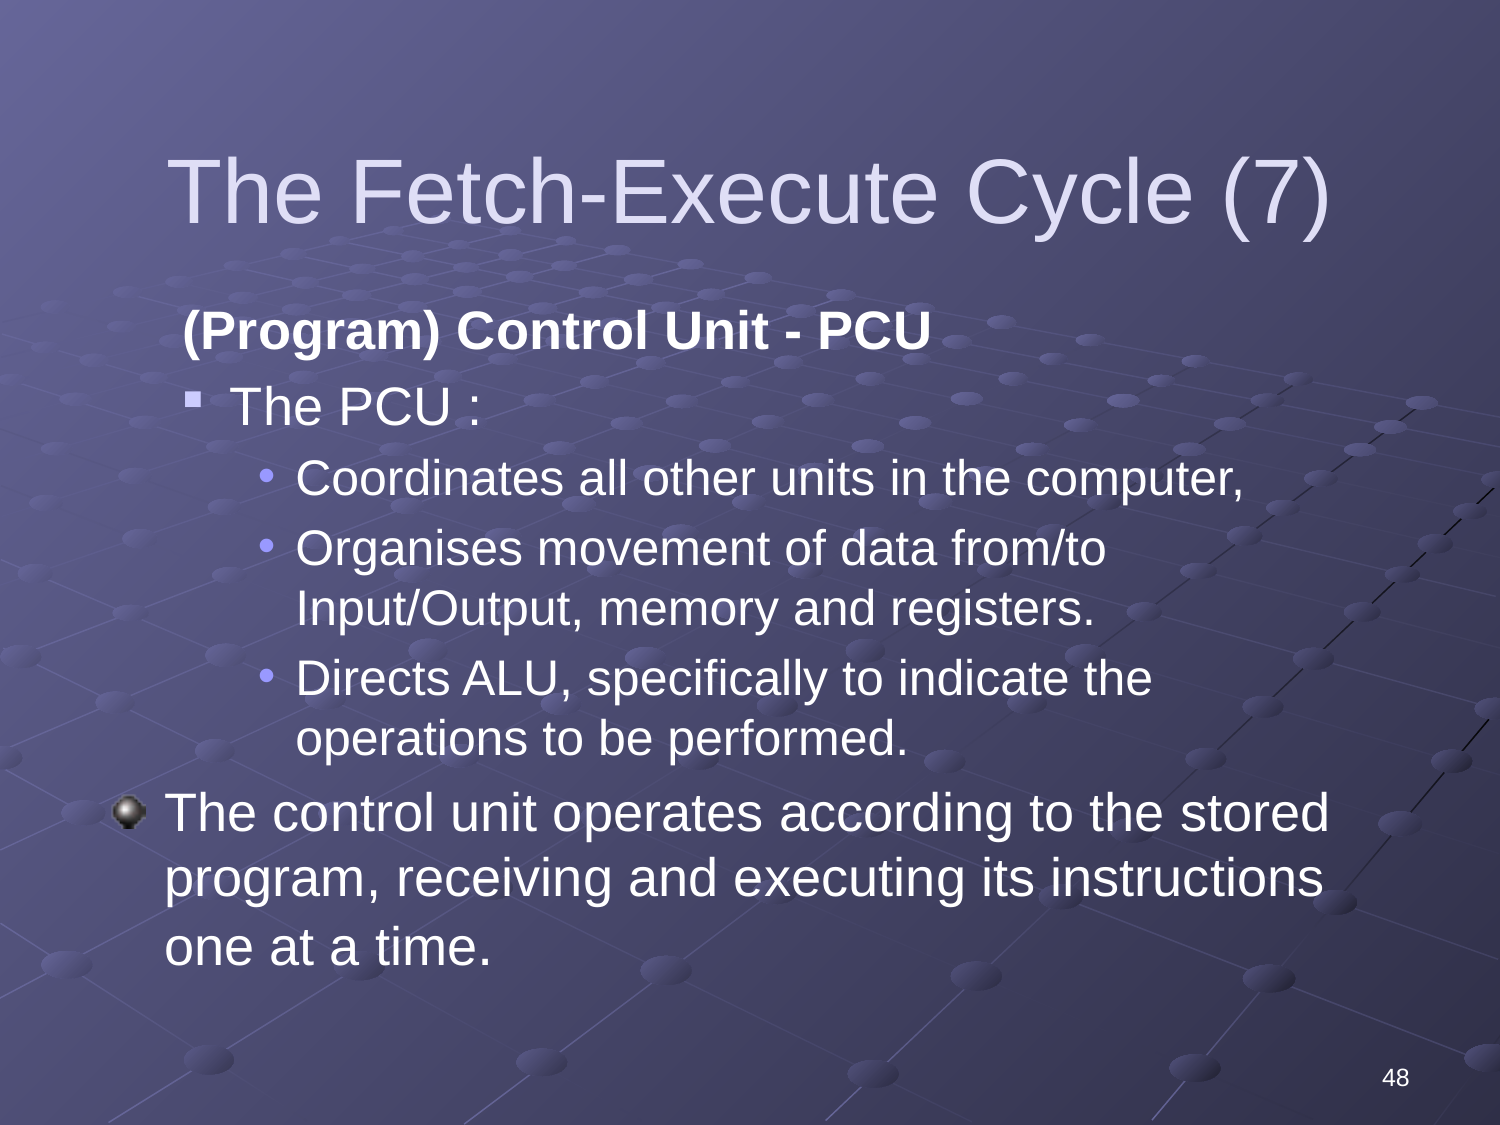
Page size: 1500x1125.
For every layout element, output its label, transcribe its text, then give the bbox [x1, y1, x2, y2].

title The Fetch-Execute Cycle (7) [93, 49, 1407, 250]
picture [107, 790, 146, 829]
slide_number 48 [1074, 1023, 1426, 1100]
list (Program) Control Unit - PCU The PCU : Coordinates all other units in the computer, Organises movement of data from/to Input/Output, memory and registers. Directs ALU, specifically to indicate the operations to be performed. The control unit operates according to the stored program, receiving and executing its instructions one at a time. [92, 287, 1406, 988]
